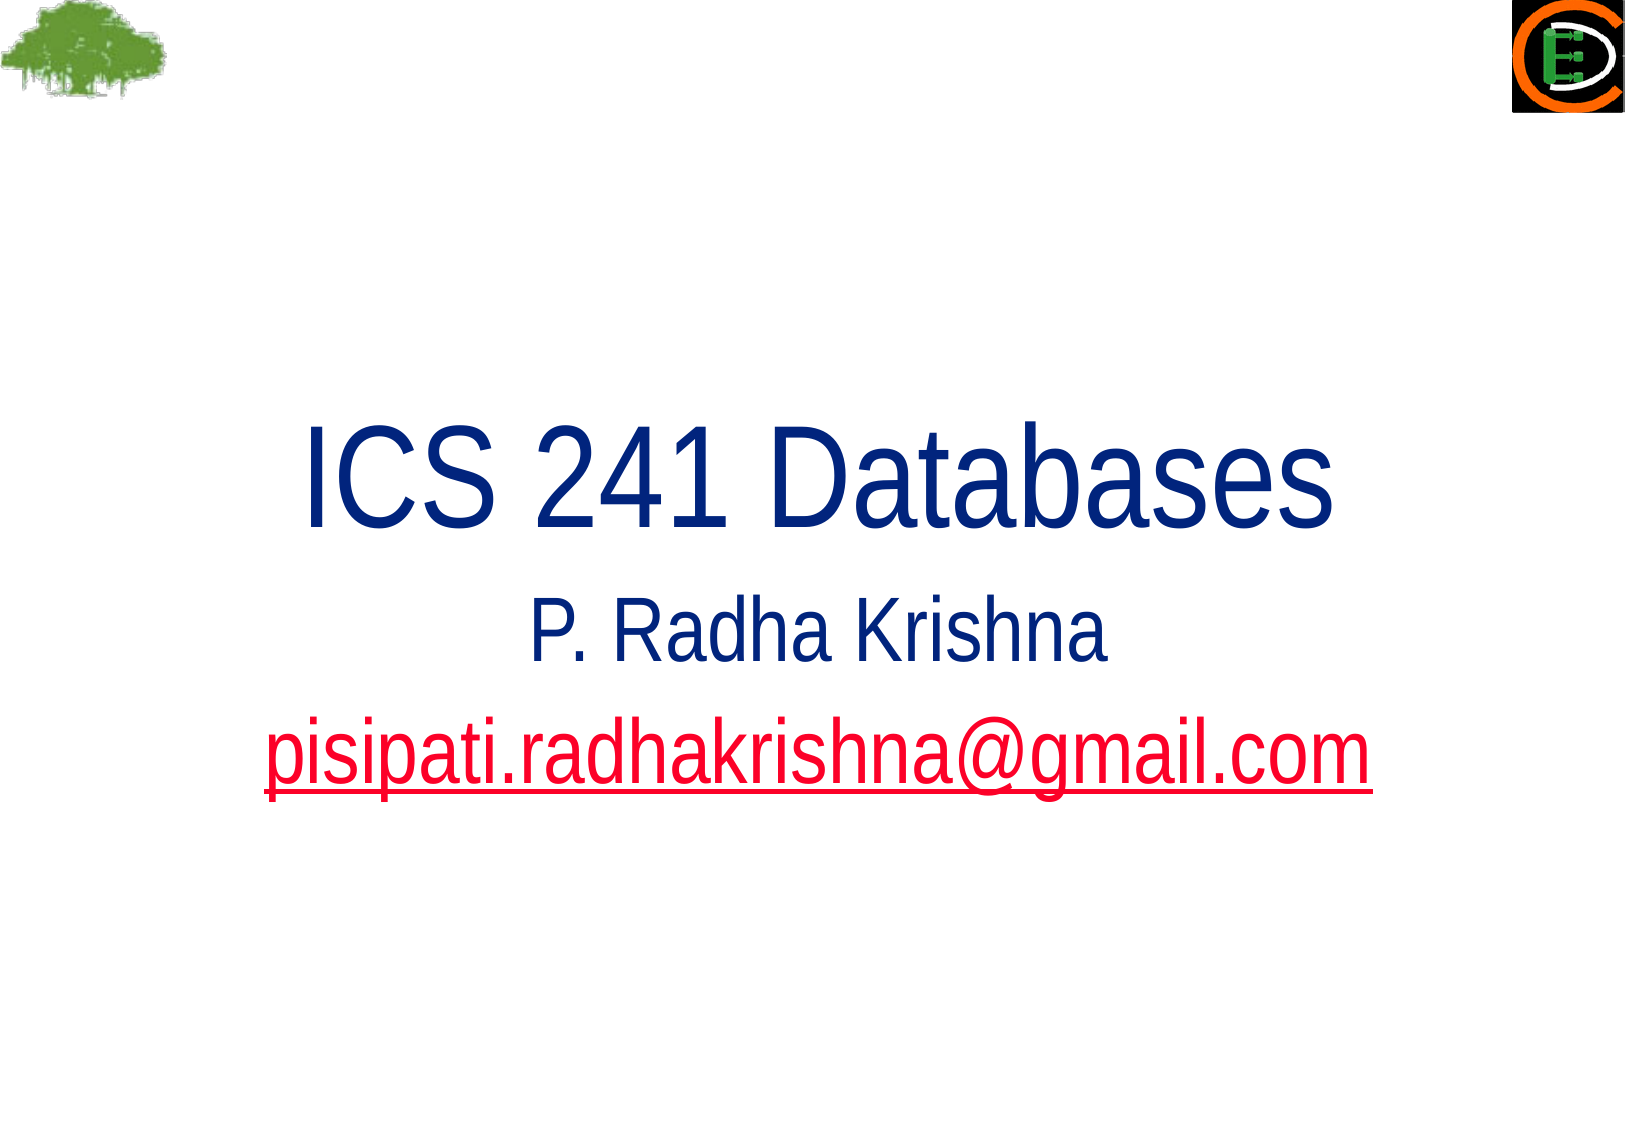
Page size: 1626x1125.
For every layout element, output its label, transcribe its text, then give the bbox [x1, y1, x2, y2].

text_box ICS 241 Databases P. Radha Krishna pisipati.radhakrishna@gmail.com [37, 187, 1600, 1025]
picture [0, 0, 167, 100]
picture [1512, 0, 1625, 113]
